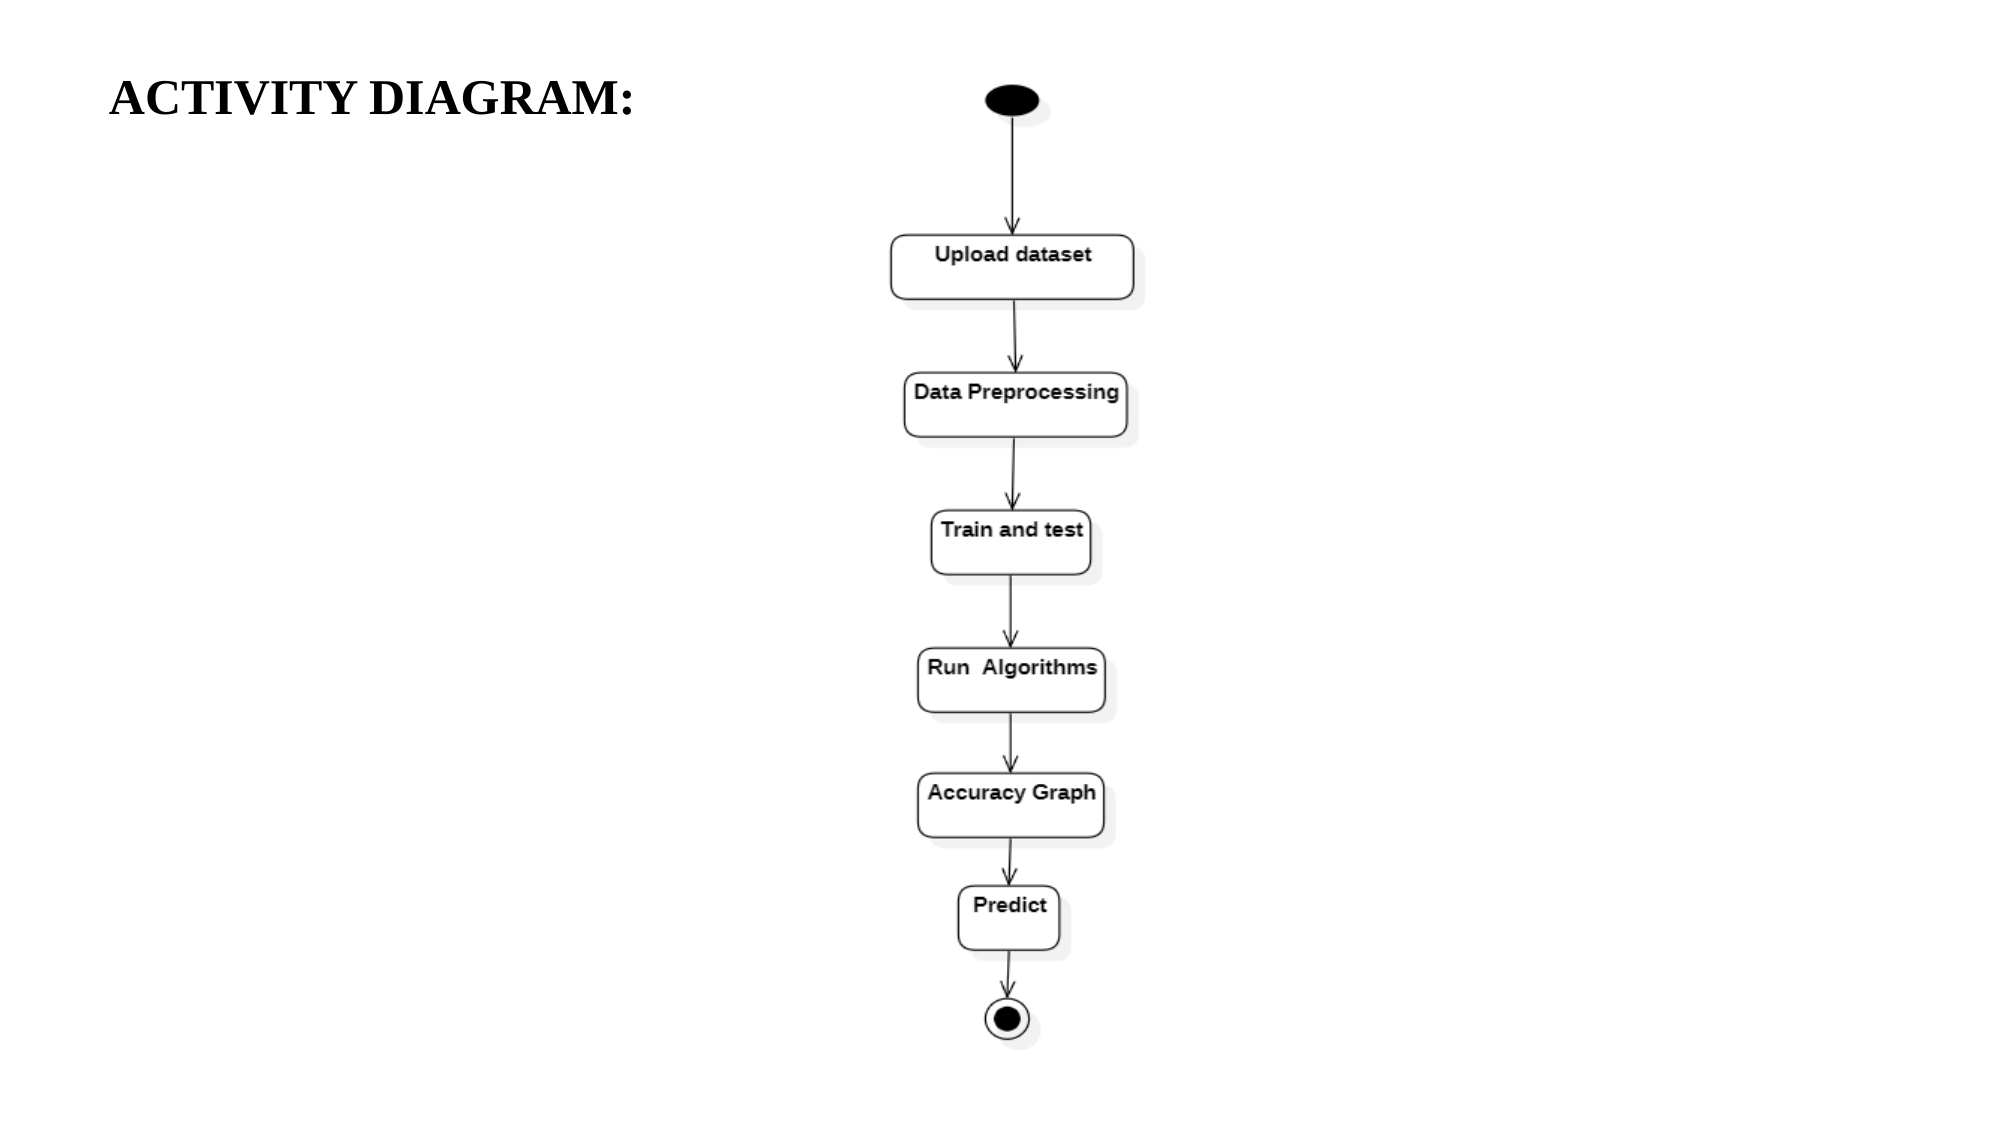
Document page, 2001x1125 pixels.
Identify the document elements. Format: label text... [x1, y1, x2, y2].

picture [783, 57, 1217, 1107]
text_box ACTIVITY DIAGRAM: [94, 57, 674, 133]
